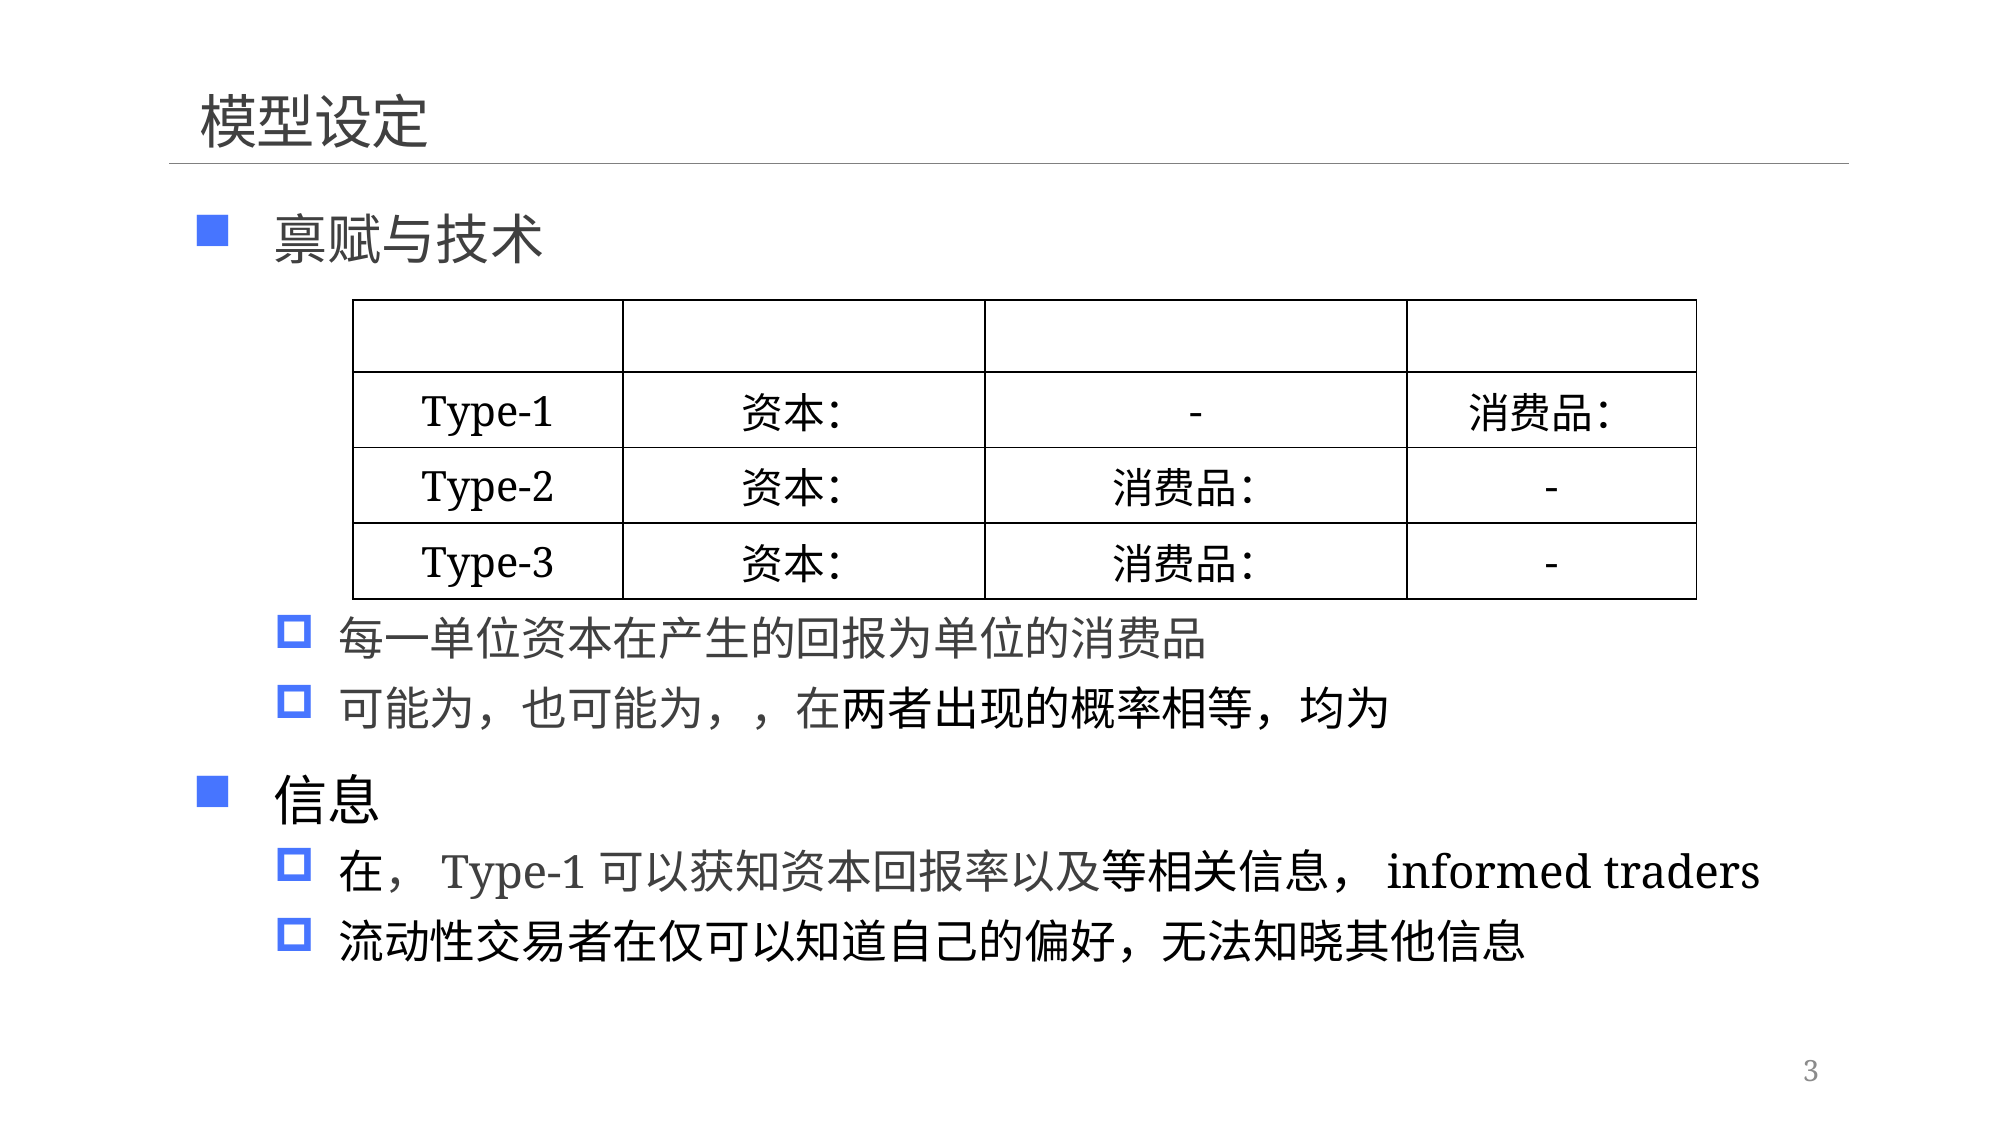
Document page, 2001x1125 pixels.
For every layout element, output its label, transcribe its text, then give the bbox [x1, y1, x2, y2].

slide_number 3 [1479, 1042, 1835, 1103]
title 模型设定 [184, 47, 1835, 163]
